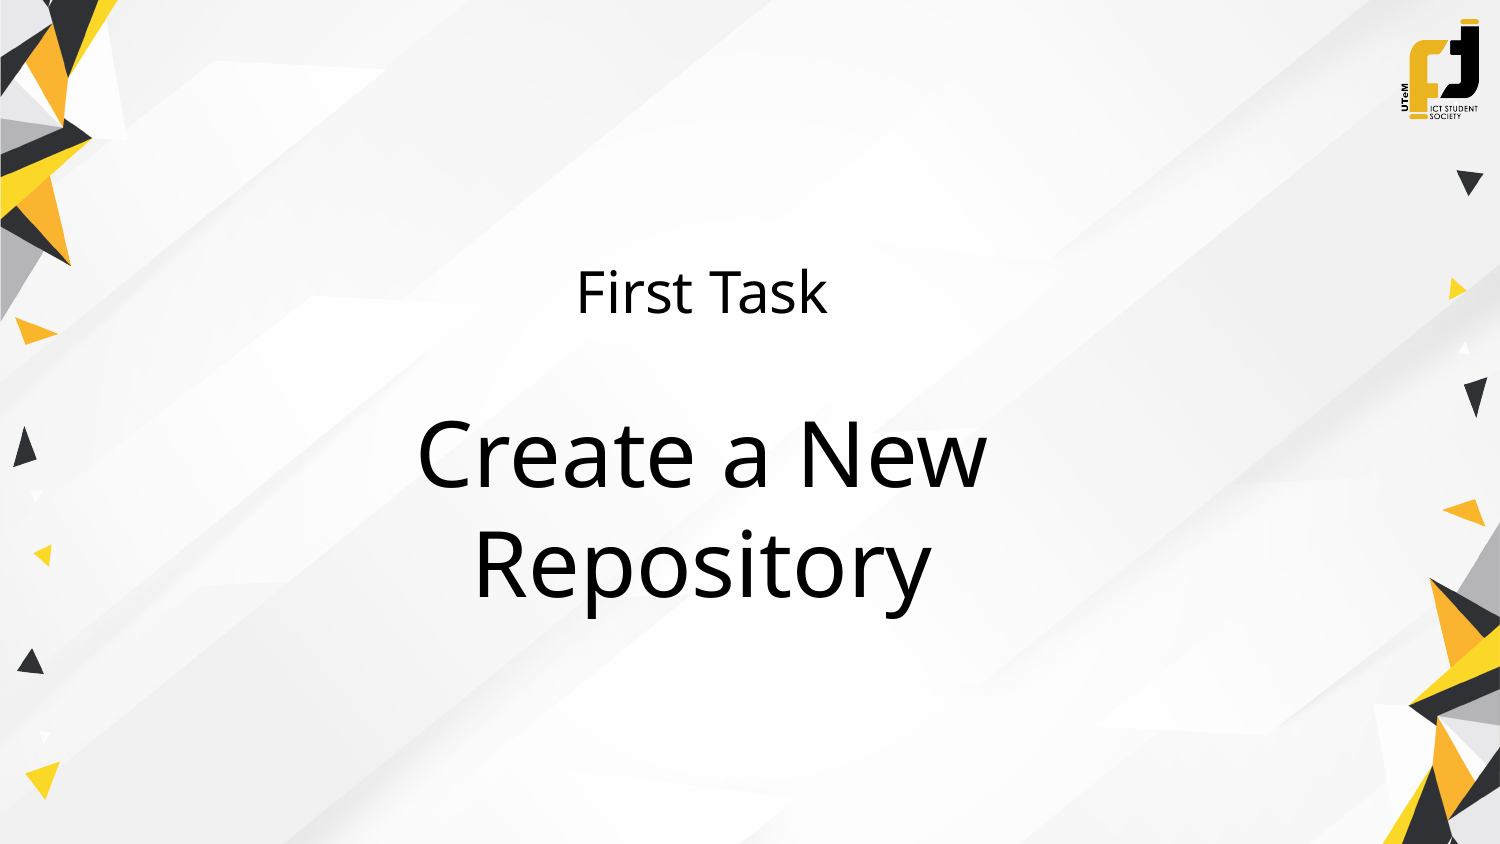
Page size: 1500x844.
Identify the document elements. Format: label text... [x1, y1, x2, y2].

picture [1368, 19, 1500, 843]
picture [1, 1, 132, 844]
text_box Create a New Repository [280, 381, 1124, 483]
subtitle First Task [280, 240, 1124, 342]
